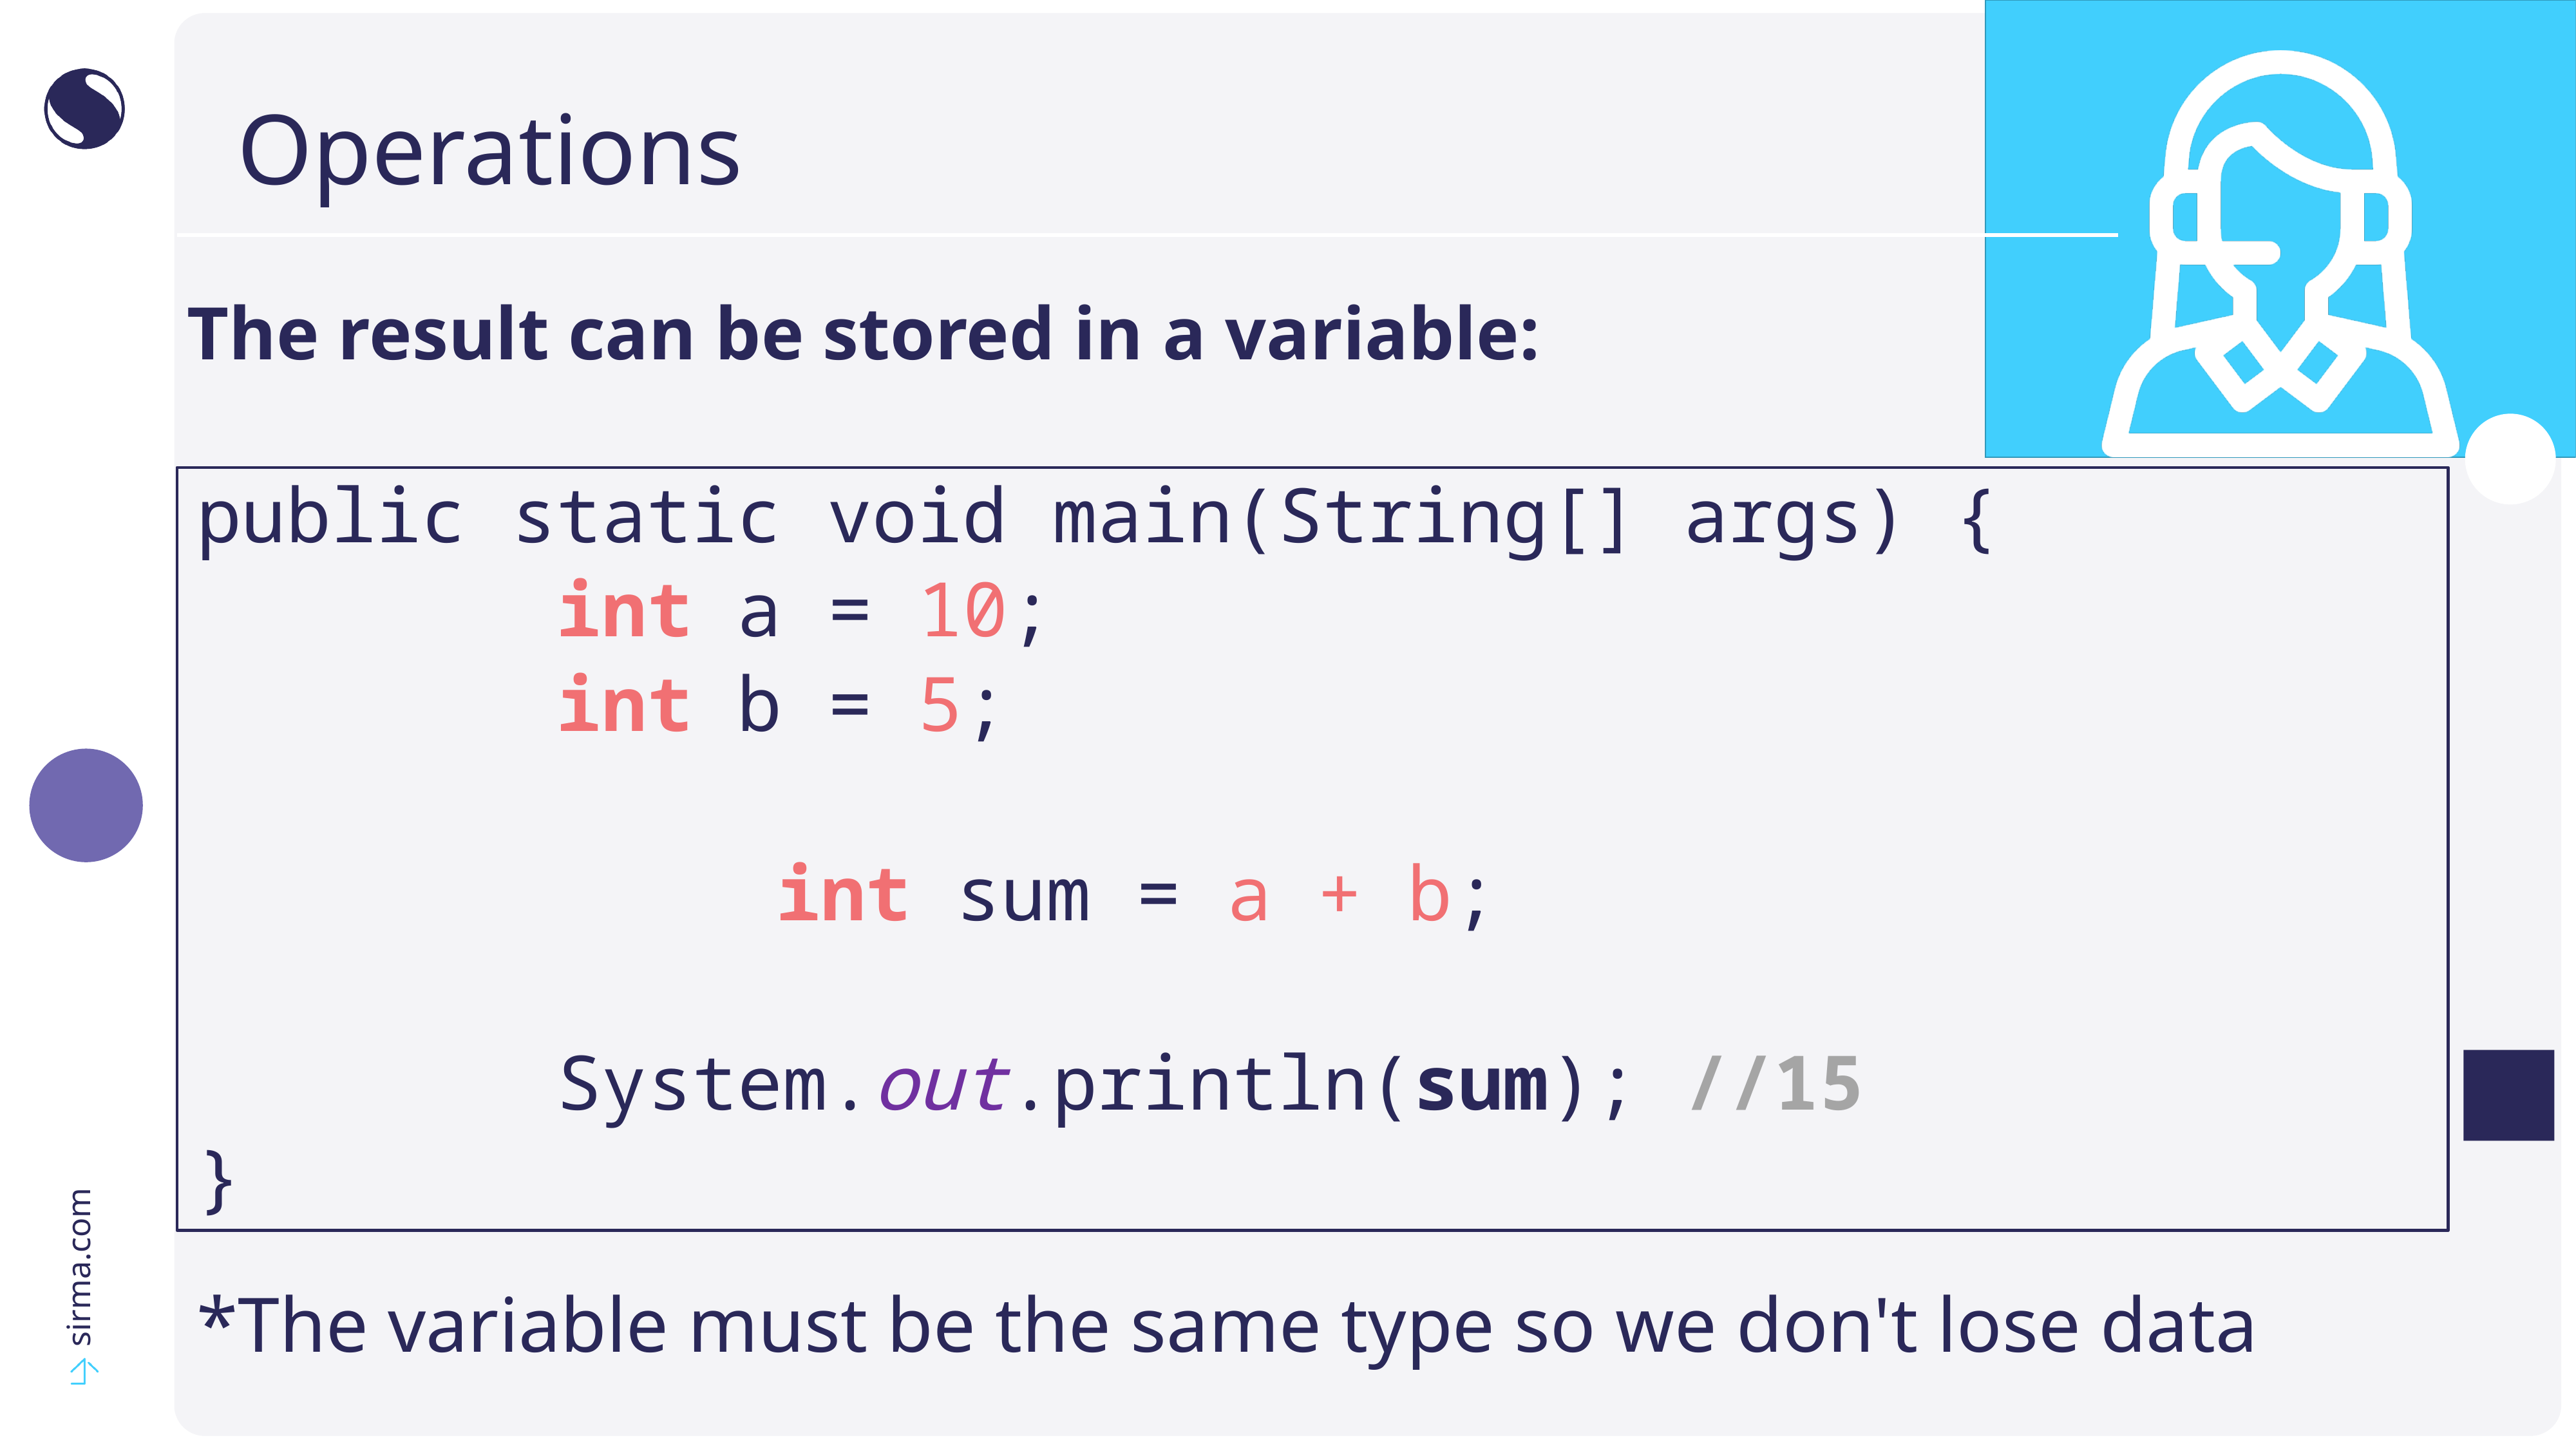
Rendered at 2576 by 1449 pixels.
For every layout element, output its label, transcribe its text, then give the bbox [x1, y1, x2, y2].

picture [44, 68, 125, 149]
picture [70, 1358, 99, 1385]
list The result can be stored in a variable: [176, 292, 2549, 415]
picture [2077, 415, 2485, 457]
text_box *The variable must be the same type so we don't lose data [176, 1277, 2448, 1400]
text_box public static void main(String[] args) { int a = 10; int b = 5; int sum = a + b; System.out.println(sum); //15 } [176, 467, 2448, 1231]
title Operations [227, 77, 2118, 230]
picture [2077, 50, 2485, 292]
